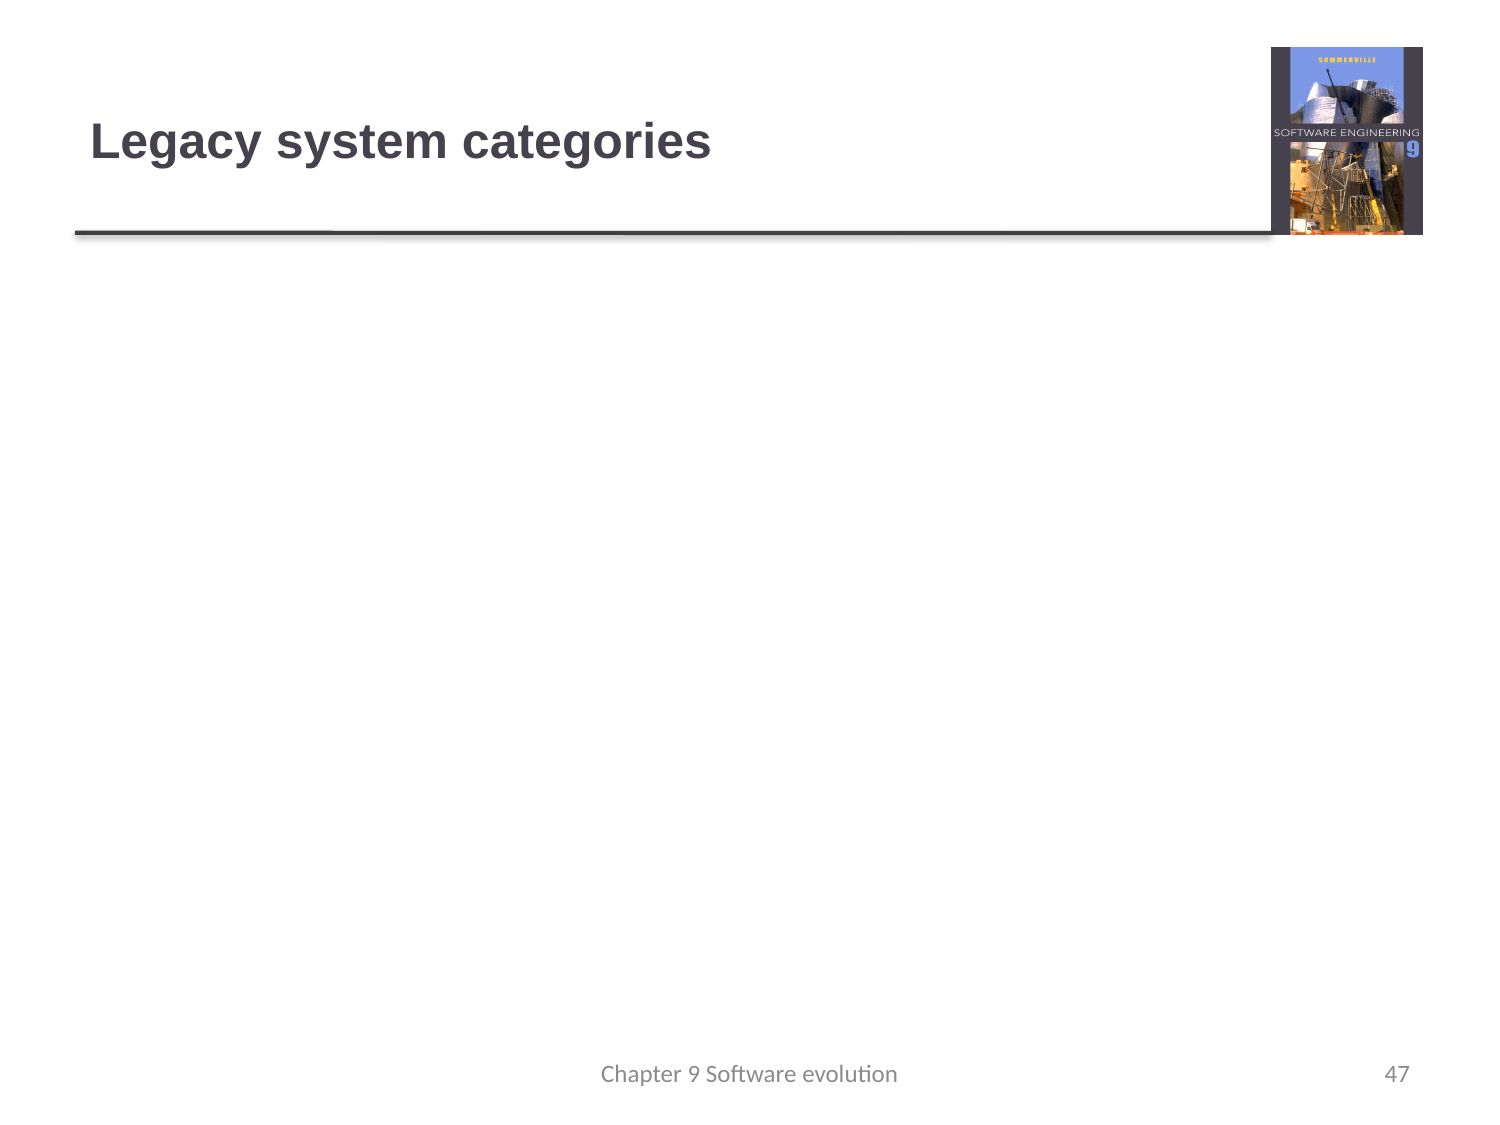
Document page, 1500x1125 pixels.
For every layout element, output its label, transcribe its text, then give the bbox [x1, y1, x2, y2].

picture [1272, 47, 1423, 235]
title Legacy system categories [74, 44, 1272, 233]
footer Chapter 9 Software evolution [512, 1042, 988, 1103]
slide_number 47 [1074, 1042, 1425, 1103]
